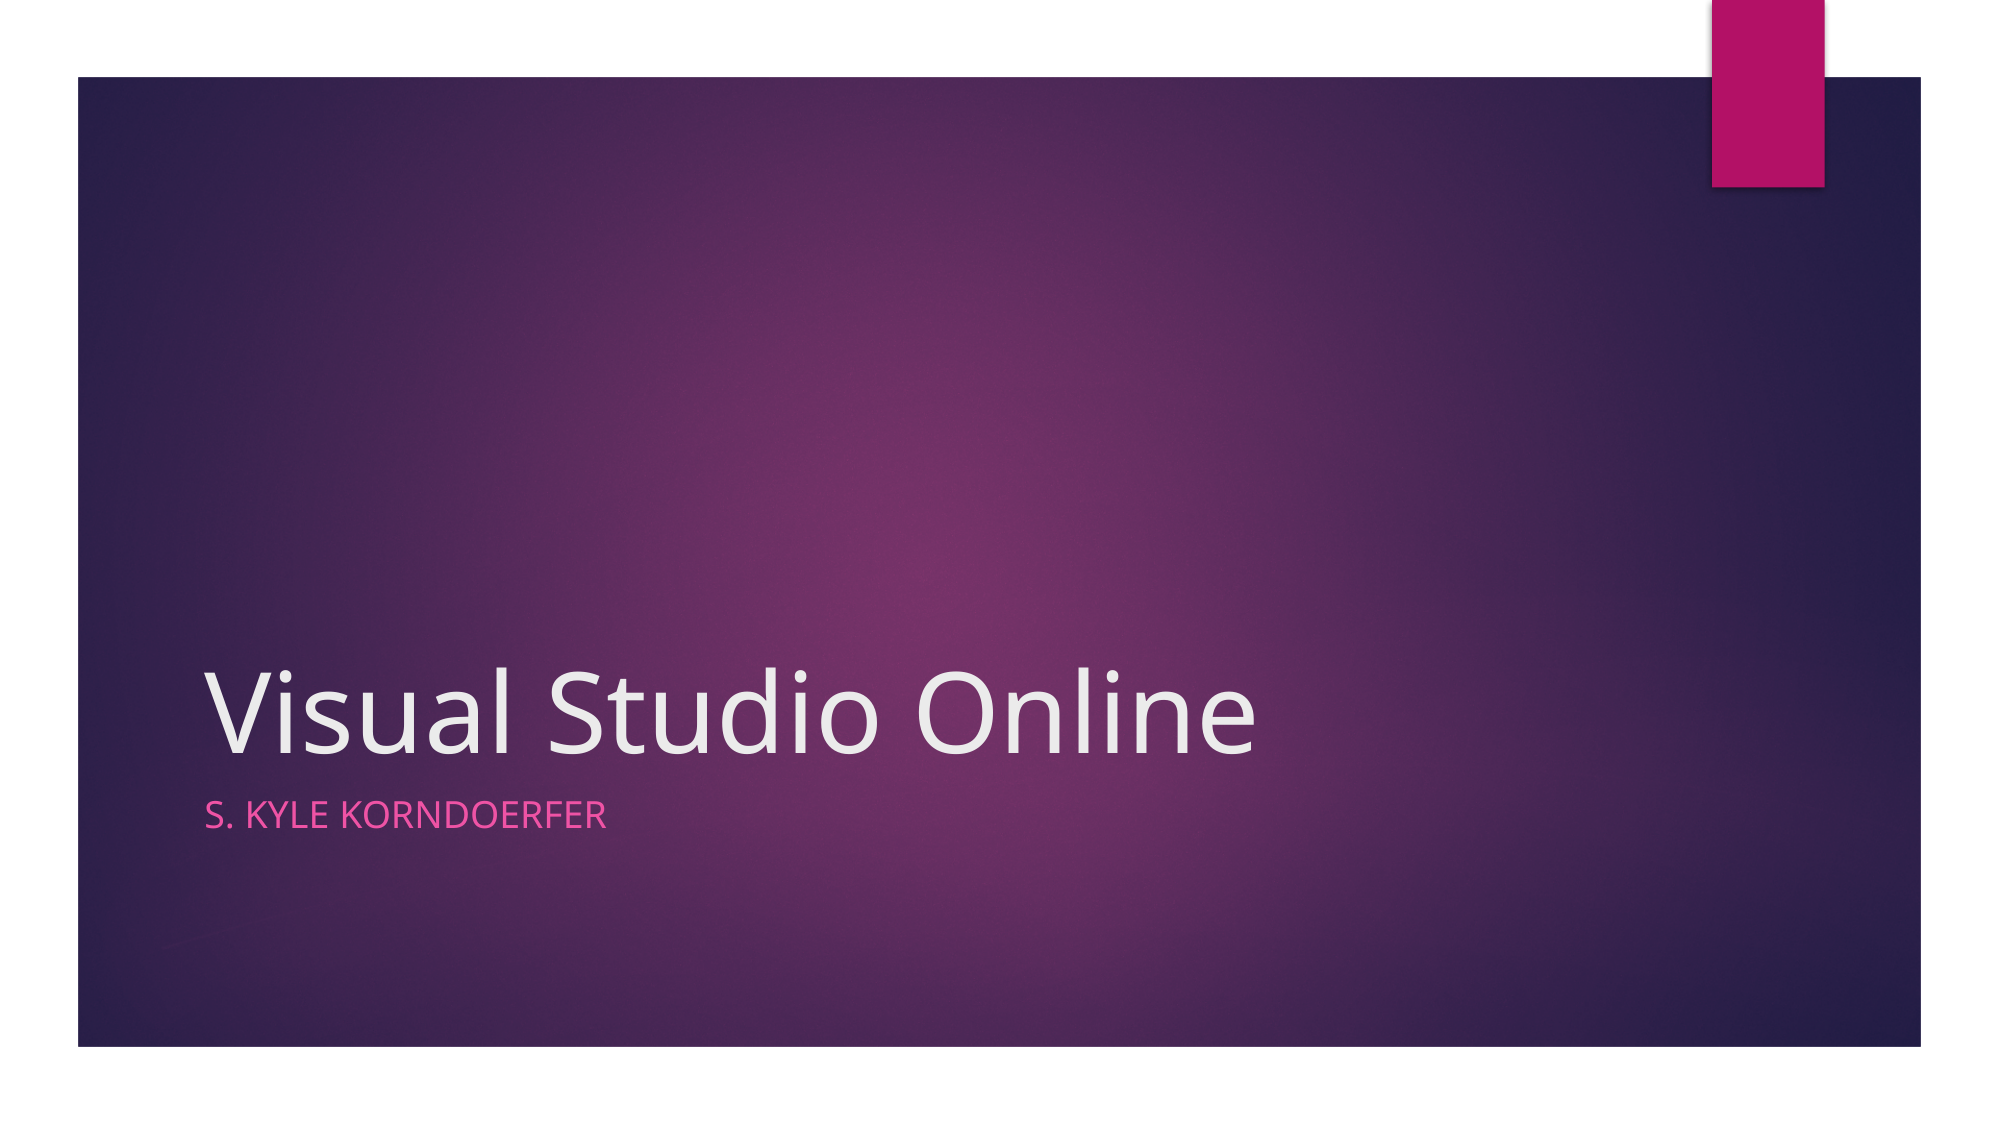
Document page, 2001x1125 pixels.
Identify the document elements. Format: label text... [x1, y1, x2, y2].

title Visual Studio Online [189, 344, 1638, 783]
subtitle S. Kyle Korndoerfer [189, 783, 1638, 925]
